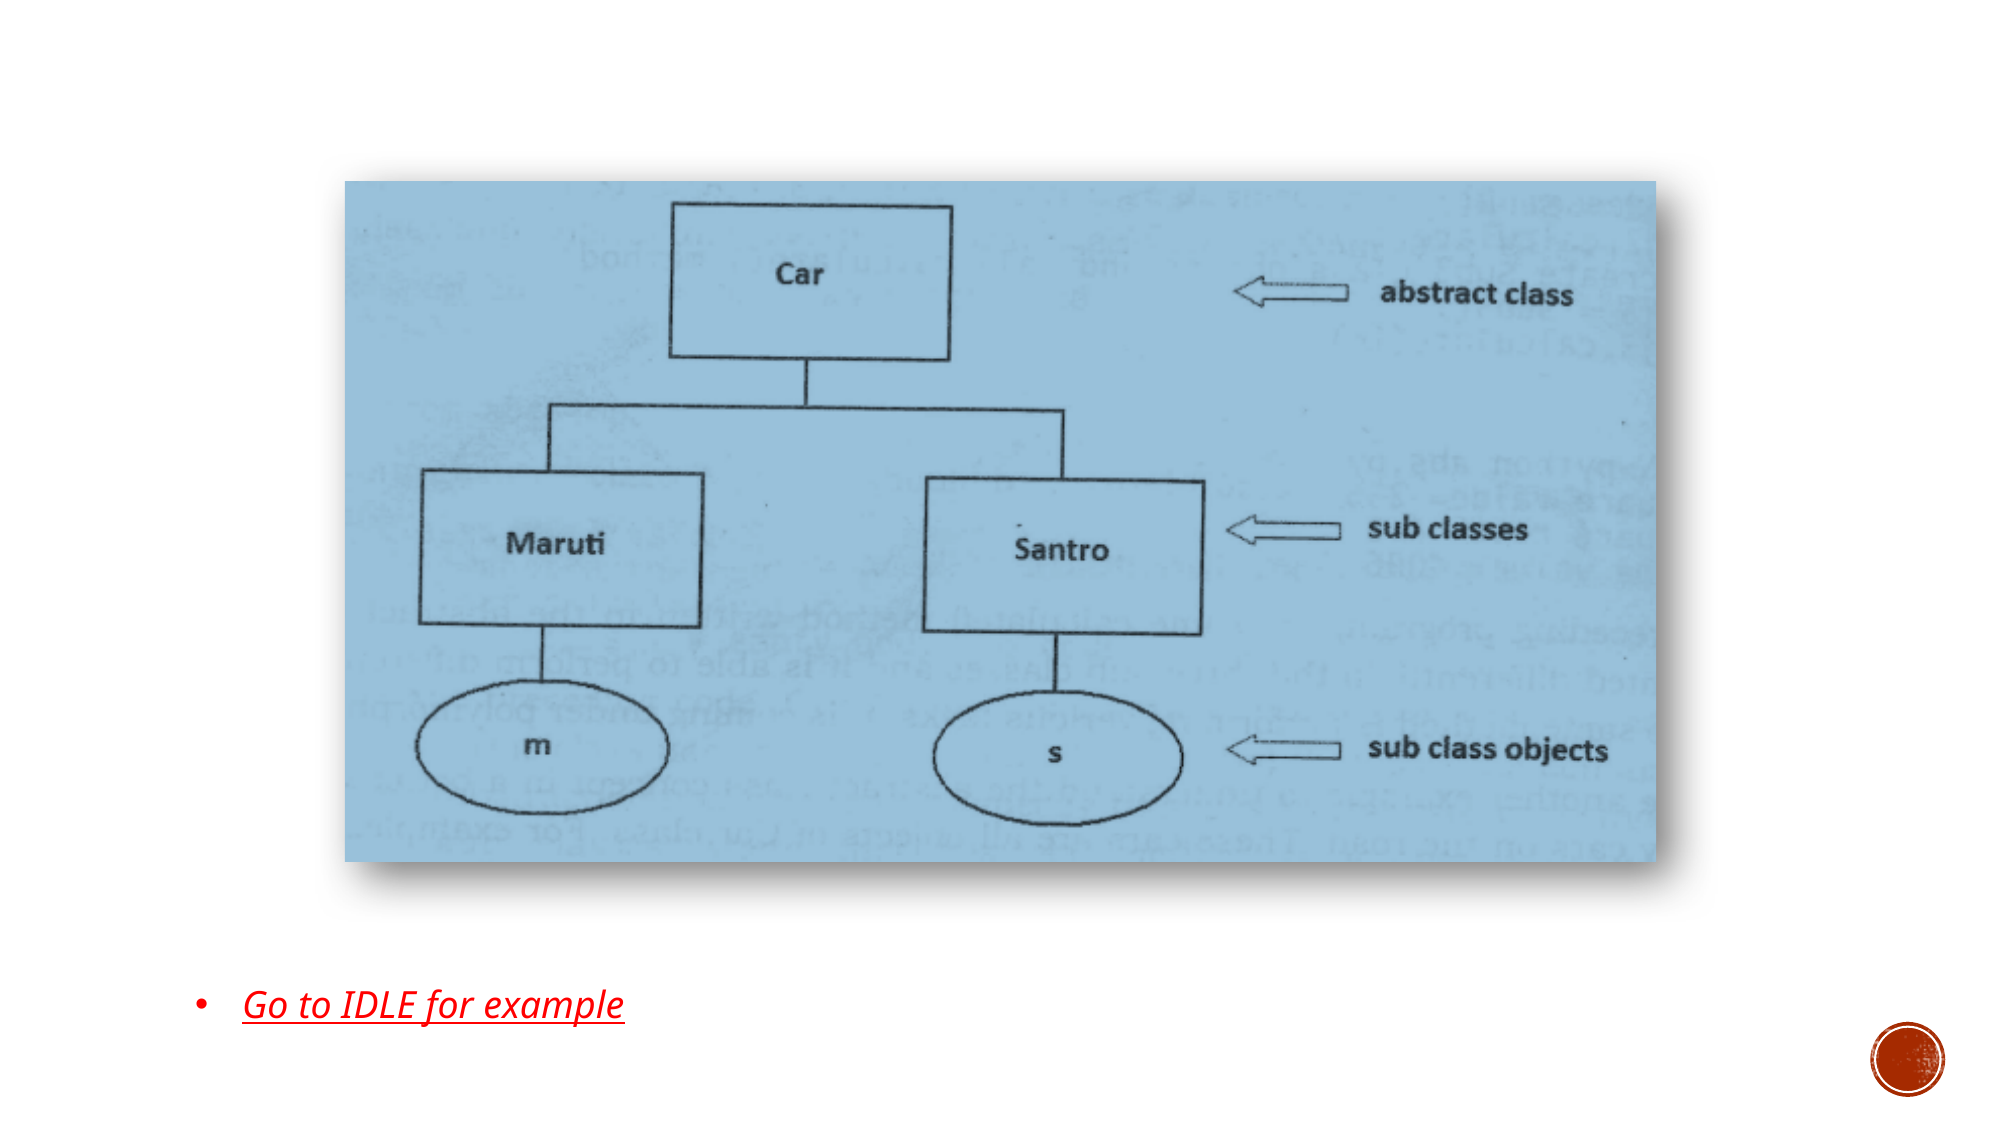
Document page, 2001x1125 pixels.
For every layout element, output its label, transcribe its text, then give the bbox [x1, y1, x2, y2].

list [348, 185, 1654, 858]
text_box Go to IDLE for example [180, 973, 640, 1034]
